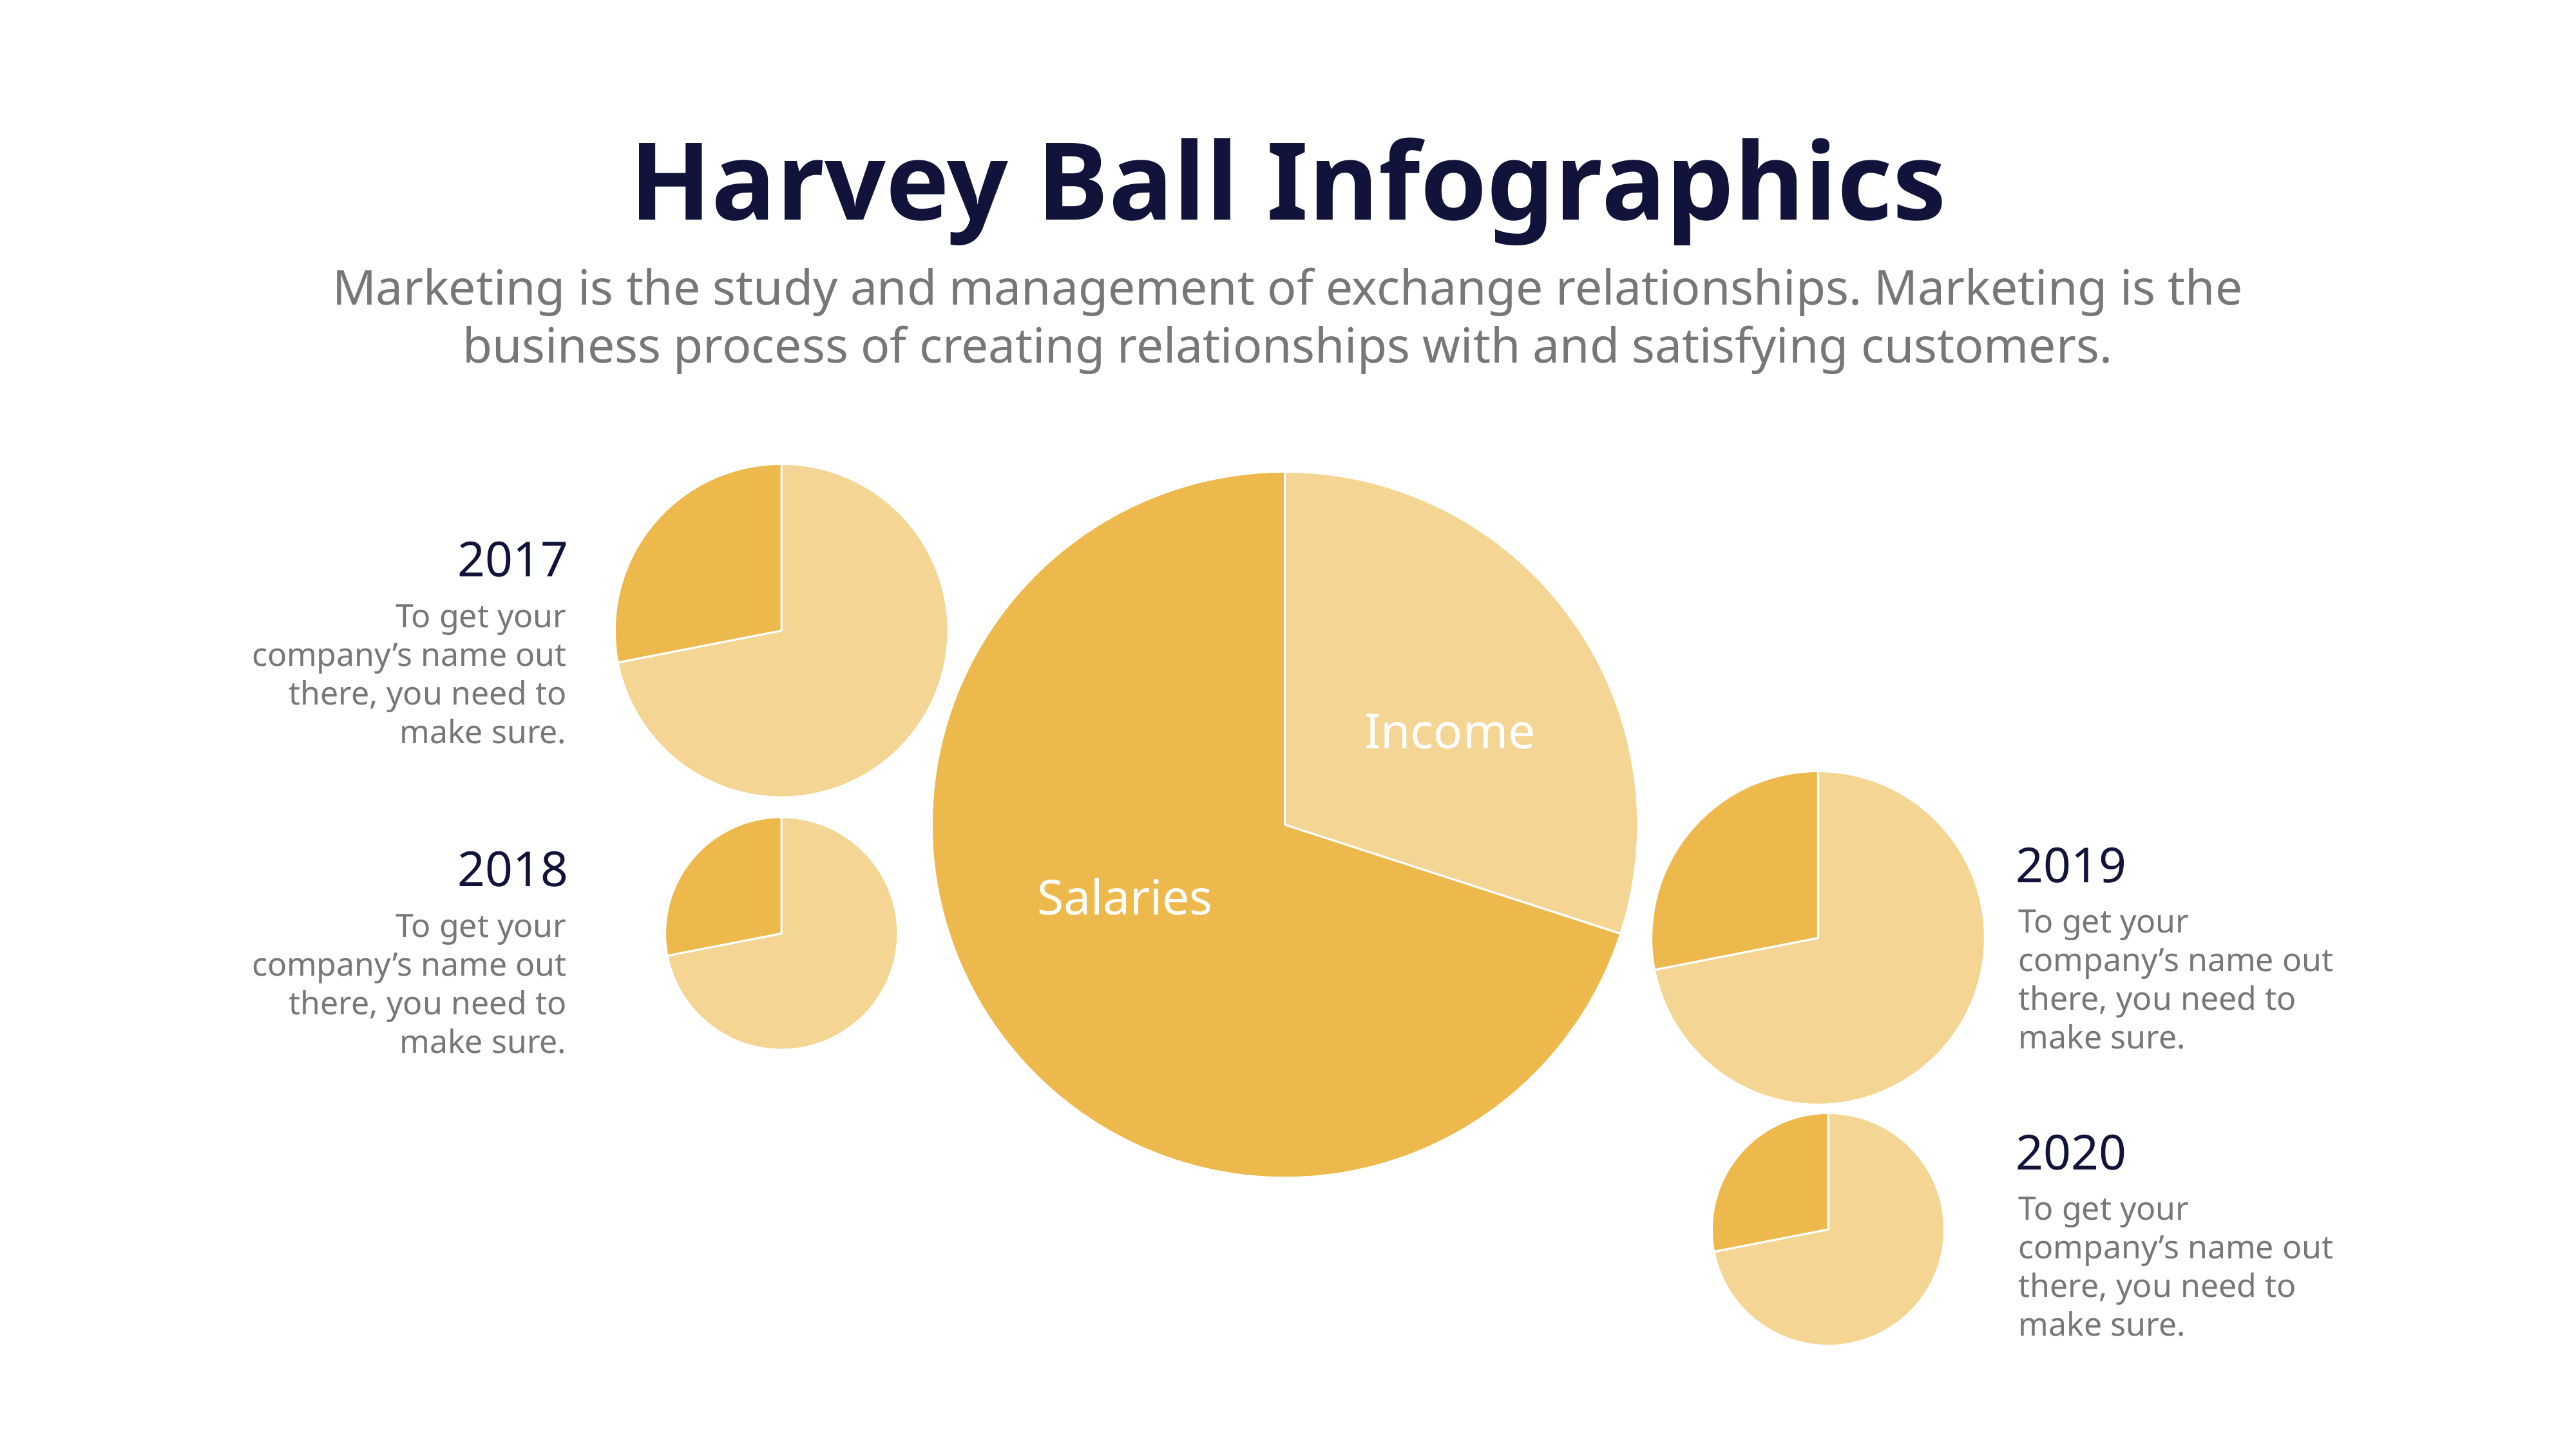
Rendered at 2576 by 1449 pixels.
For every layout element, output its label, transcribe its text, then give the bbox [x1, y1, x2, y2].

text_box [281, 108, 2295, 379]
chart [520, 457, 2079, 1351]
text_box To get your company’s name out there, you need to make sure. [218, 900, 577, 1065]
text_box 2017 [263, 524, 520, 592]
text_box To get your company’s name out there, you need to make sure. [218, 591, 520, 755]
text_box 2020 [2010, 1116, 2322, 1184]
text_box To get your company’s name out there, you need to make sure. [2010, 1183, 2367, 1348]
text_box 2019 [2079, 829, 2322, 897]
text_box 2018 [263, 833, 578, 901]
text_box To get your company’s name out there, you need to make sure. [2079, 896, 2367, 1061]
